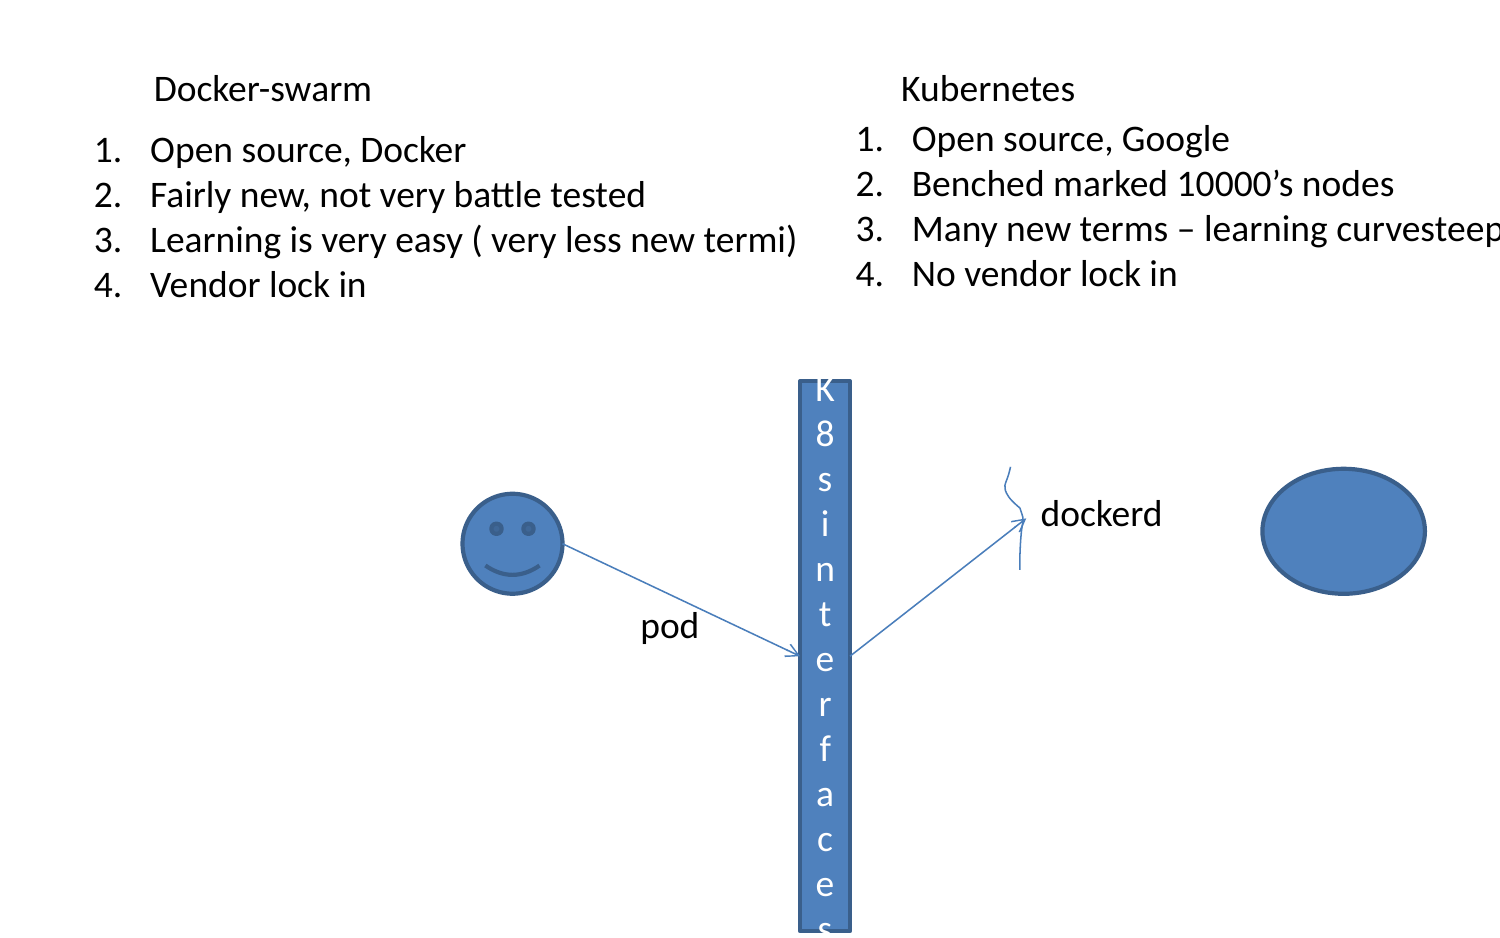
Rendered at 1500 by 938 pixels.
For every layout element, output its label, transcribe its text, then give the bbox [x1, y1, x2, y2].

text_box K8s interfaces [798, 379, 852, 933]
text_box [1004, 466, 1020, 507]
text_box Open source, Docker Fairly new, not very battle tested Learning is very easy ( very less new termi) Vendor lock in [79, 117, 814, 312]
text_box Kubernetes [886, 56, 1091, 106]
text_box Docker-swarm [139, 56, 388, 116]
text_box [1260, 466, 1428, 596]
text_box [849, 507, 1021, 657]
text_box dockerd [1025, 481, 1178, 541]
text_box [562, 543, 801, 657]
text_box Open source, Google Benched marked 10000’s nodes Many new terms – learning curvesteeper No vendor lock in [840, 106, 1500, 301]
text_box [460, 491, 565, 596]
